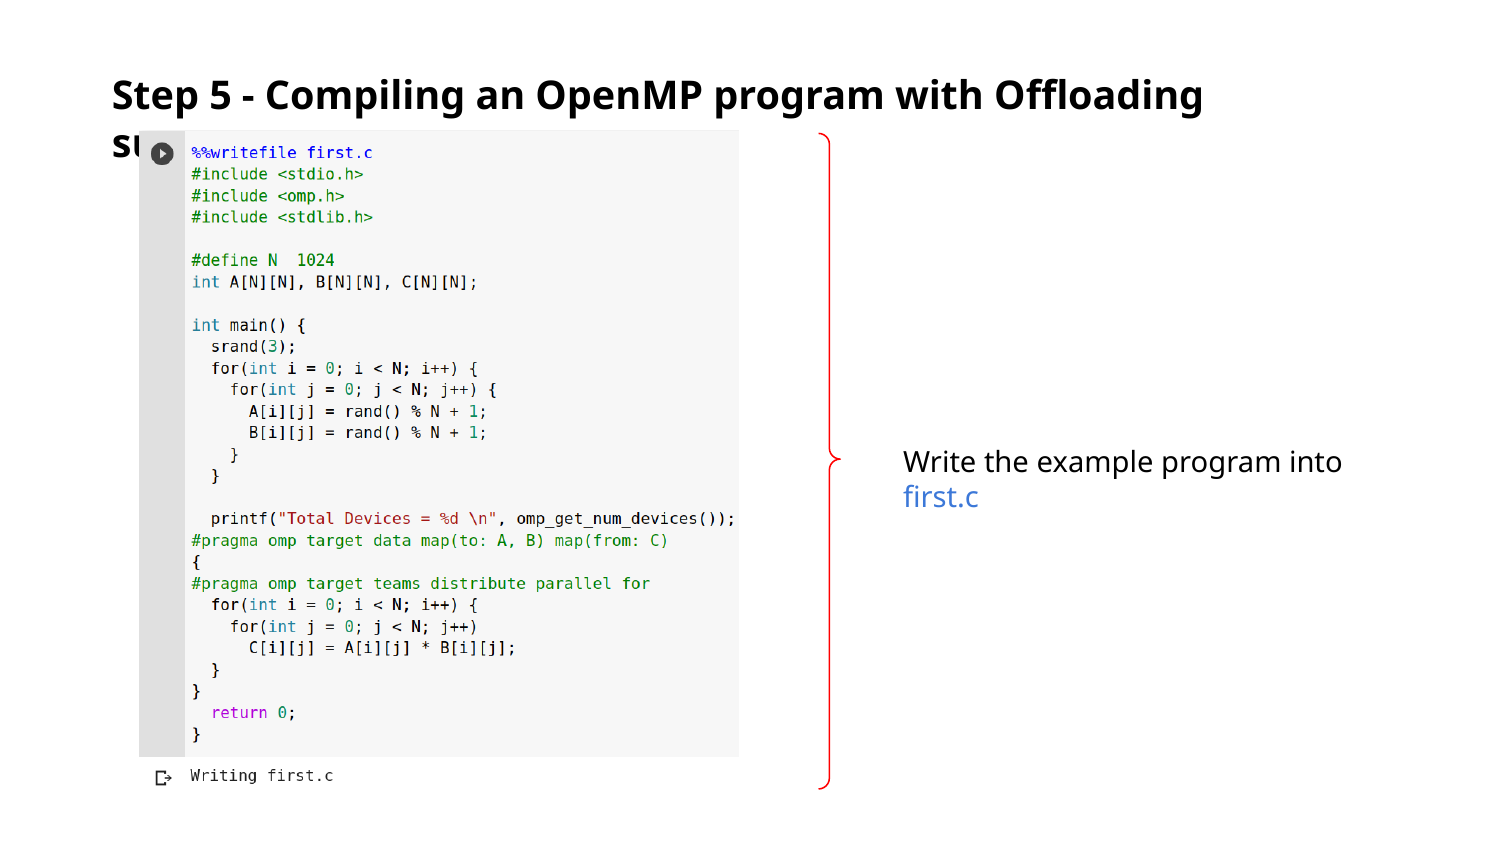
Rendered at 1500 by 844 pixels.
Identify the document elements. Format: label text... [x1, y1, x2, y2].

text_box Write the example program into first.c [888, 428, 1361, 529]
text_box Step 5 - Compiling an OpenMP program with Offloading support [96, 55, 1280, 181]
text_box [818, 133, 841, 789]
picture [139, 130, 739, 792]
